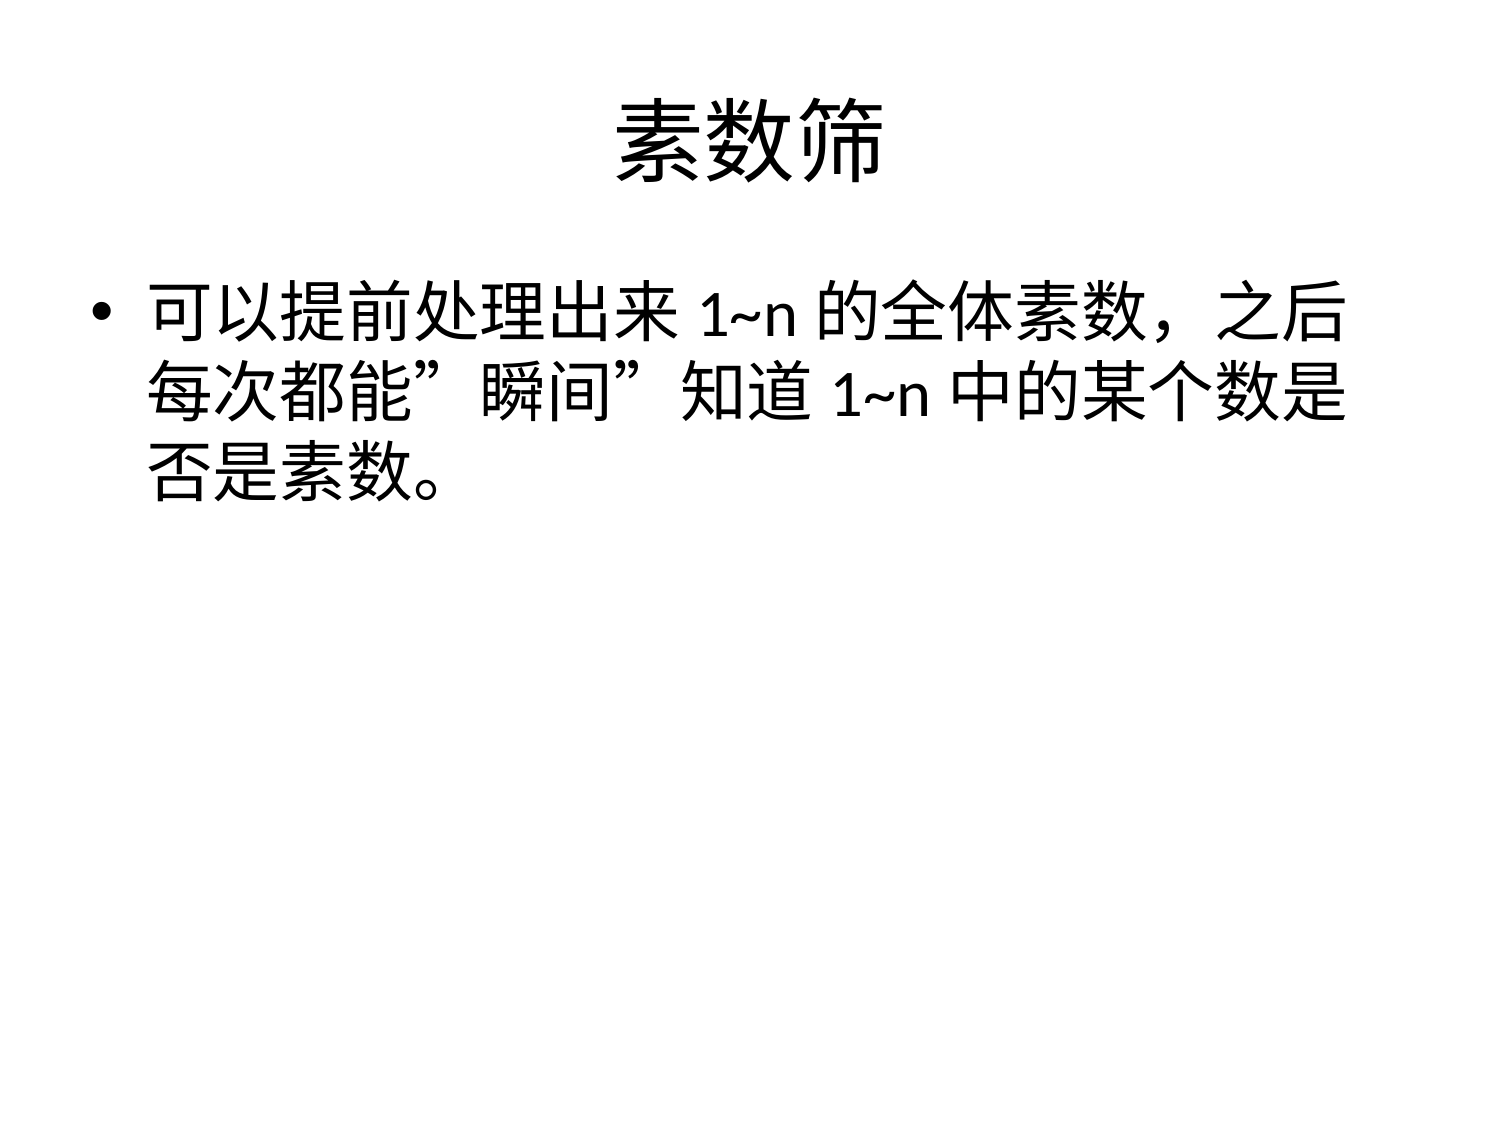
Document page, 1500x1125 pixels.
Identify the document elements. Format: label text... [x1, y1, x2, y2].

list 可以提前处理出来1~n的全体素数，之后每次都能”瞬间”知道1~n中的某个数是否是素数。 [75, 262, 1425, 1005]
title 素数筛 [75, 45, 1425, 233]
